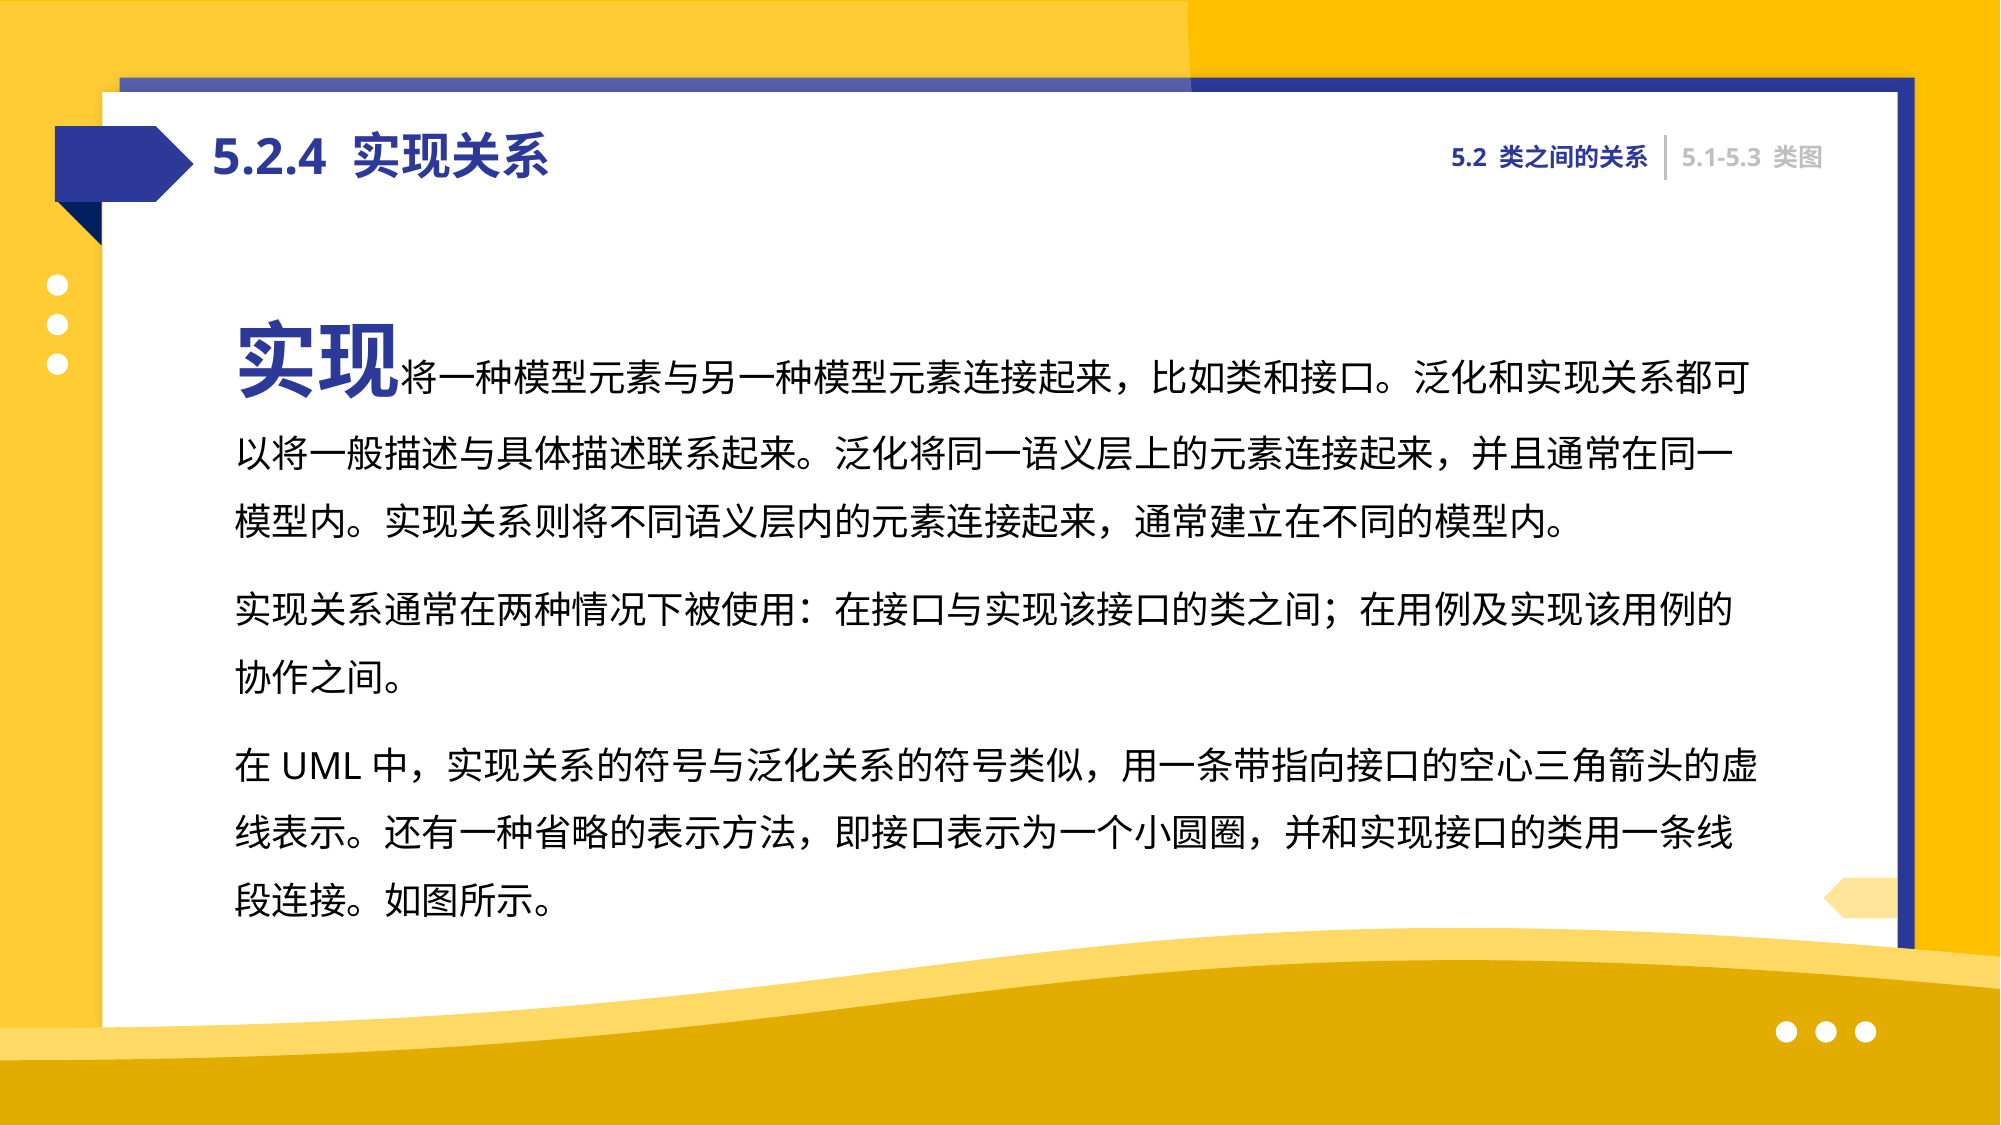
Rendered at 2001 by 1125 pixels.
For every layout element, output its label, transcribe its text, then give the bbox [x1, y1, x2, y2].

text_box 5.2.4 实现关系 [198, 117, 567, 193]
text_box 实现将一种模型元素与另一种模型元素连接起来，比如类和接口。泛化和实现关系都可以将一般描述与具体描述联系起来。泛化将同一语义层上的元素连接起来，并且通常在同一模型内。实现关系则将不同语义层内的元素连接起来，通常建立在不同的模型内。 实现关系通常在两种情况下被使用：在接口与实现该接口的类之间；在用例及实现该用例的协作之间。 在UML中，实现关系的符号与泛化关系的符号类似，用一条带指向接口的空心三角箭头的虚线表示。还有一种省略的表示方法，即接口表示为一个小圆圈，并和实现接口的类用一条线段连接。如图所示。 [219, 250, 1781, 930]
text_box 5.2 类之间的关系 [1436, 134, 1665, 180]
text_box 5.1-5.3 类图 [1667, 134, 1839, 180]
